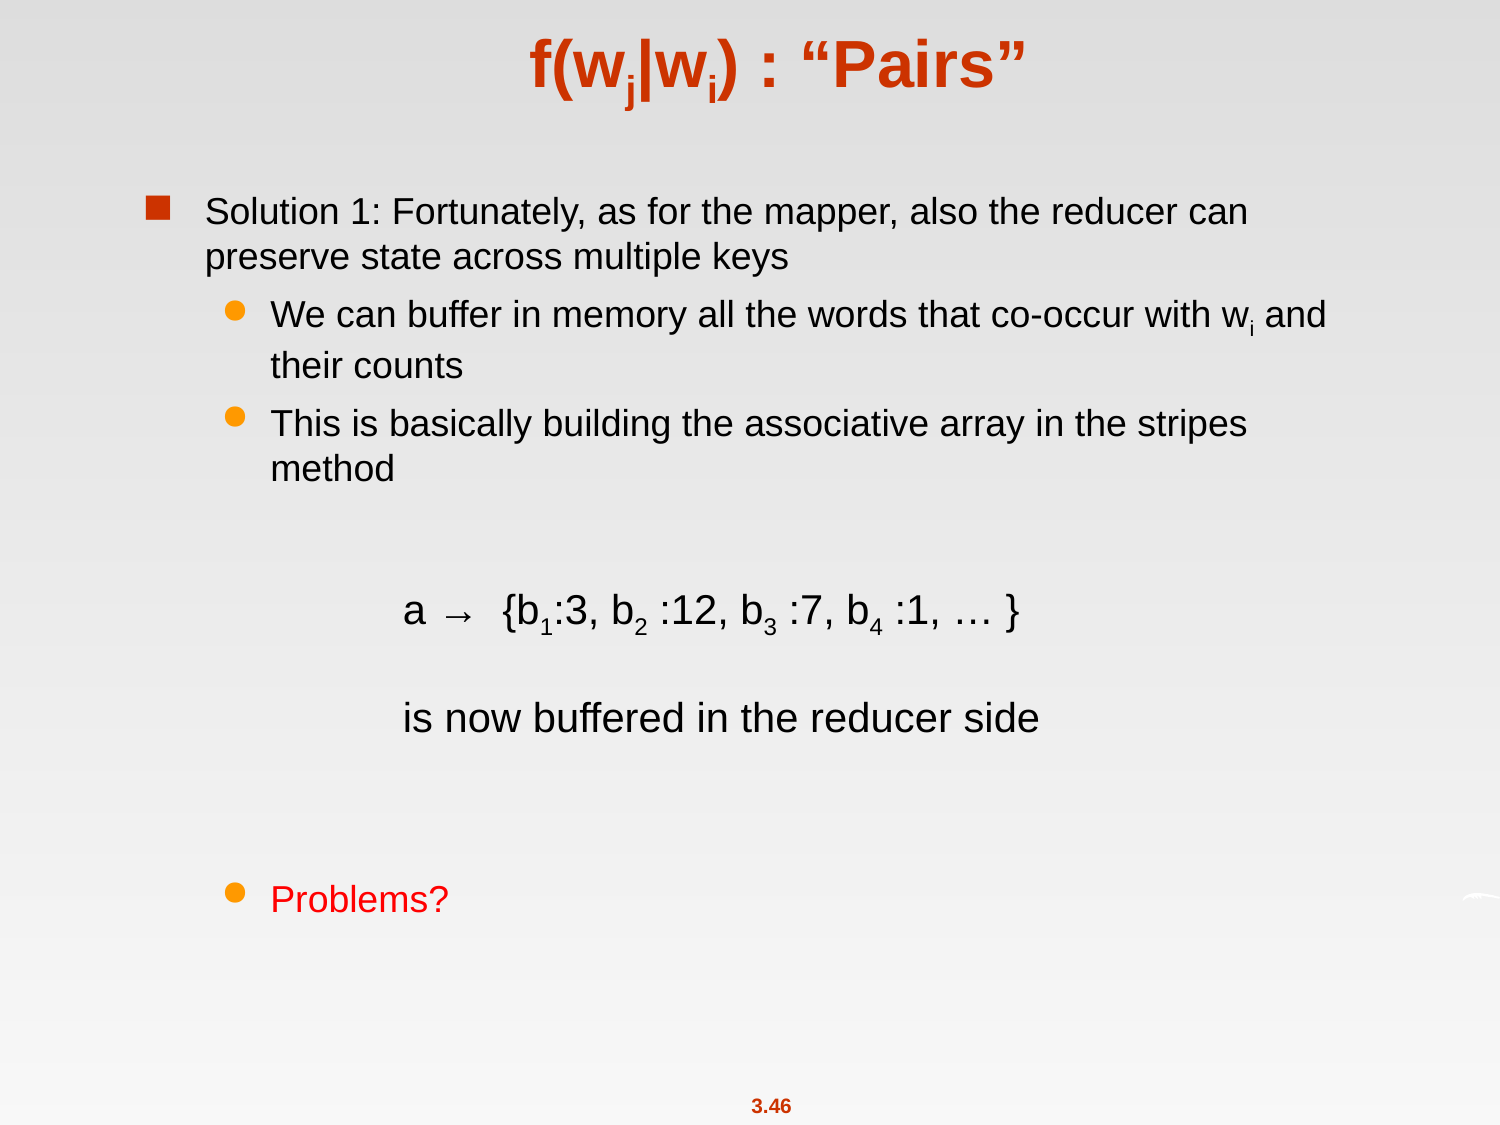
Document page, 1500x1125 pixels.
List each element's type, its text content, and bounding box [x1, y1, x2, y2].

text_box a → {b1:3, b2 :12, b3 :7, b4 :1, … } is now buffered in the reducer side [388, 576, 1056, 748]
title f(wj|wi) : “Pairs” [126, 19, 1451, 120]
list Solution 1: Fortunately, as for the mapper, also the reducer can preserve state across multiple keys We can buffer in memory all the words that co-occur with wi and their counts This is basically building the associative array in the stripes method Problems? [133, 179, 1391, 984]
